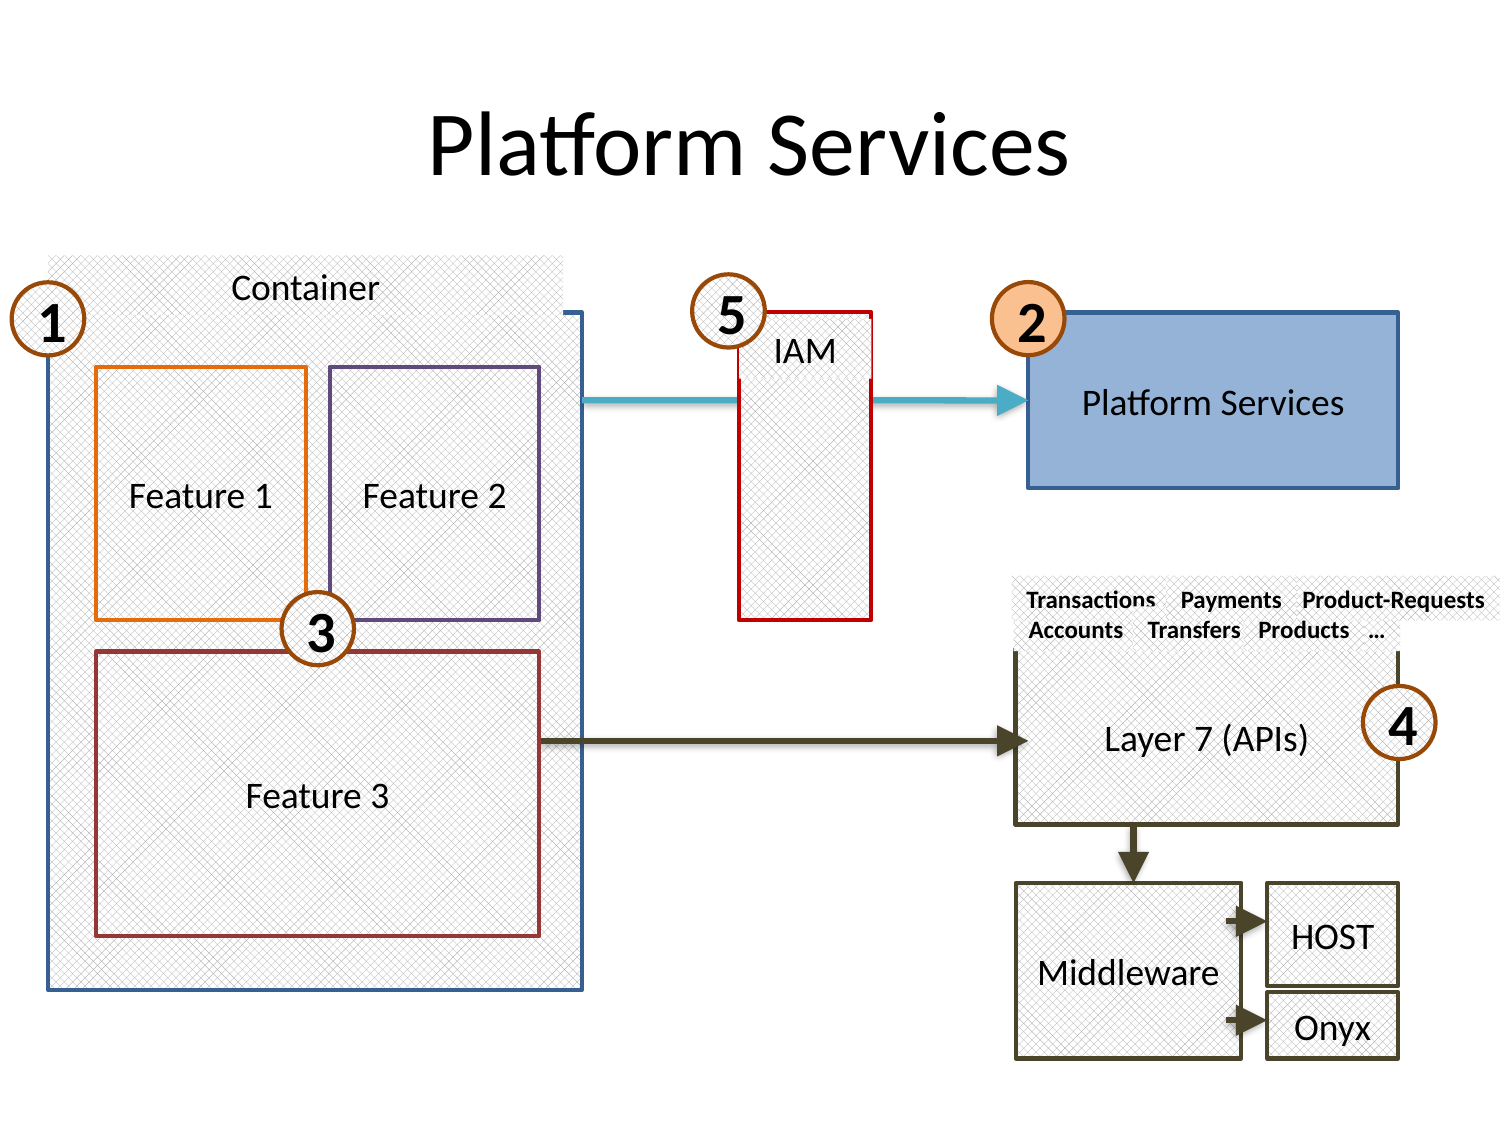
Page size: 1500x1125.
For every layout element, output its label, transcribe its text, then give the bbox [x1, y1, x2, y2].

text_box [11, 255, 1495, 1059]
title Platform Services [75, 45, 1425, 233]
